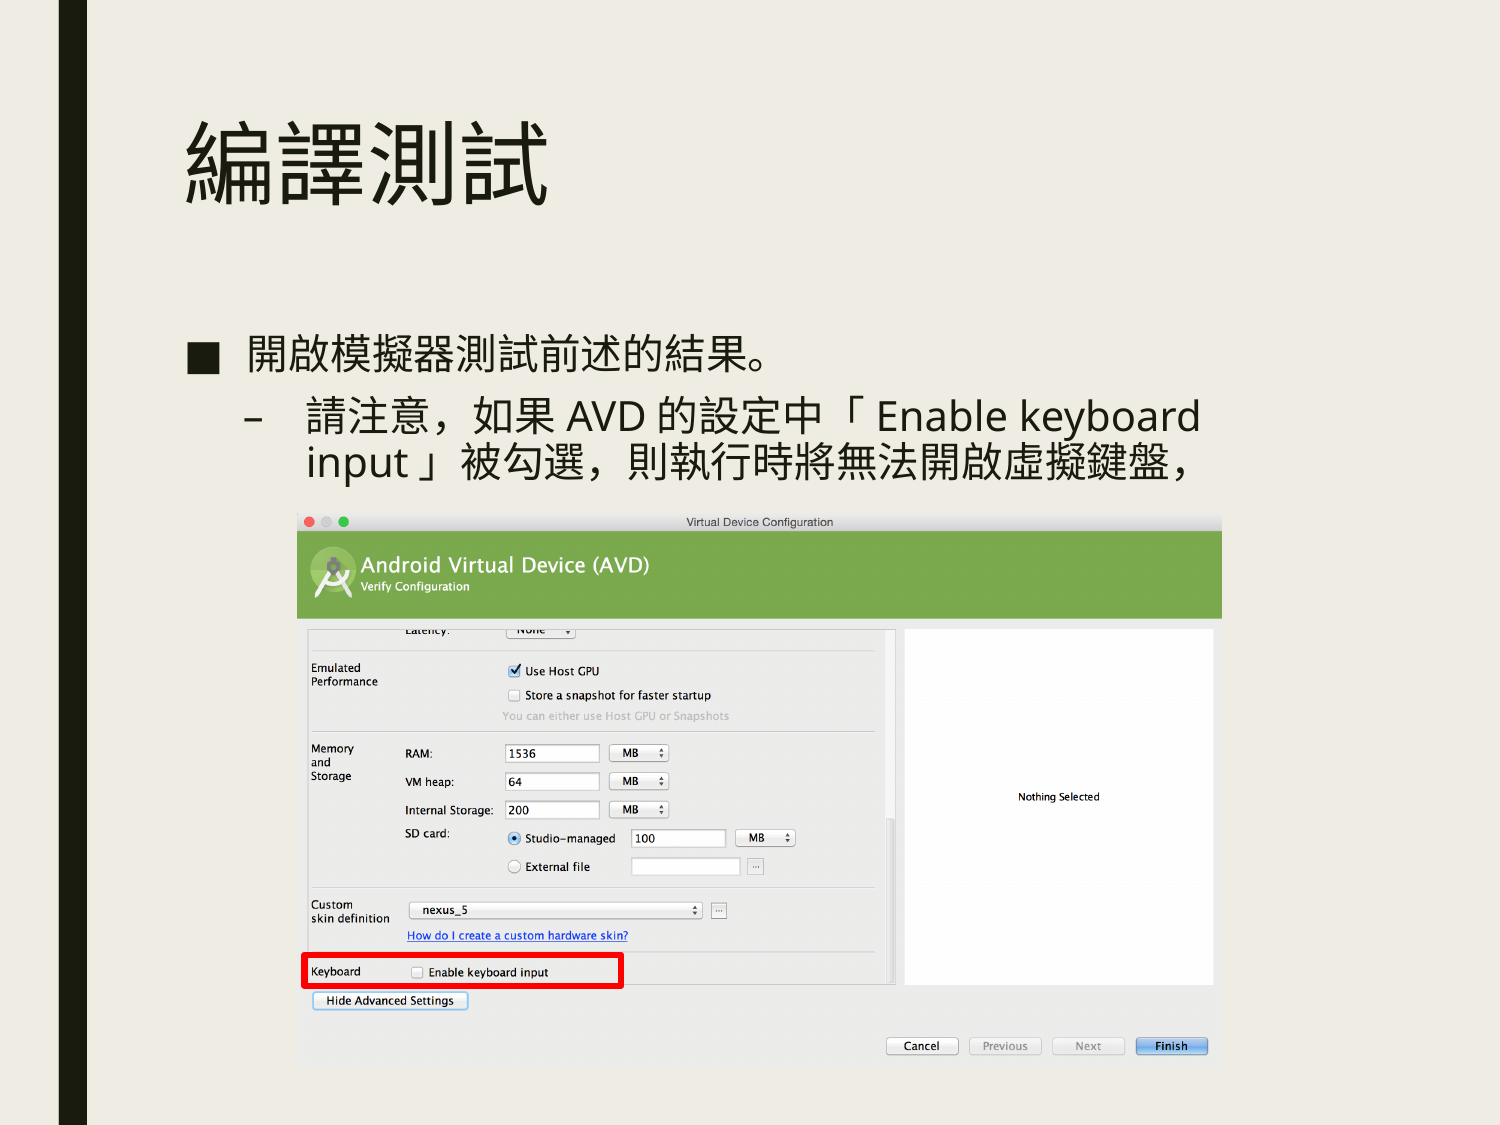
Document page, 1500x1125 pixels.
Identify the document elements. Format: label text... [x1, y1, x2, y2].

title 編譯測試 [168, 112, 1351, 324]
picture [297, 513, 1222, 1068]
list 開啟模擬器測試前述的結果。 請注意，如果AVD的設定中「Enable keyboard input」被勾選，則執行時將無法開啟虛擬鍵盤， [168, 324, 1351, 963]
